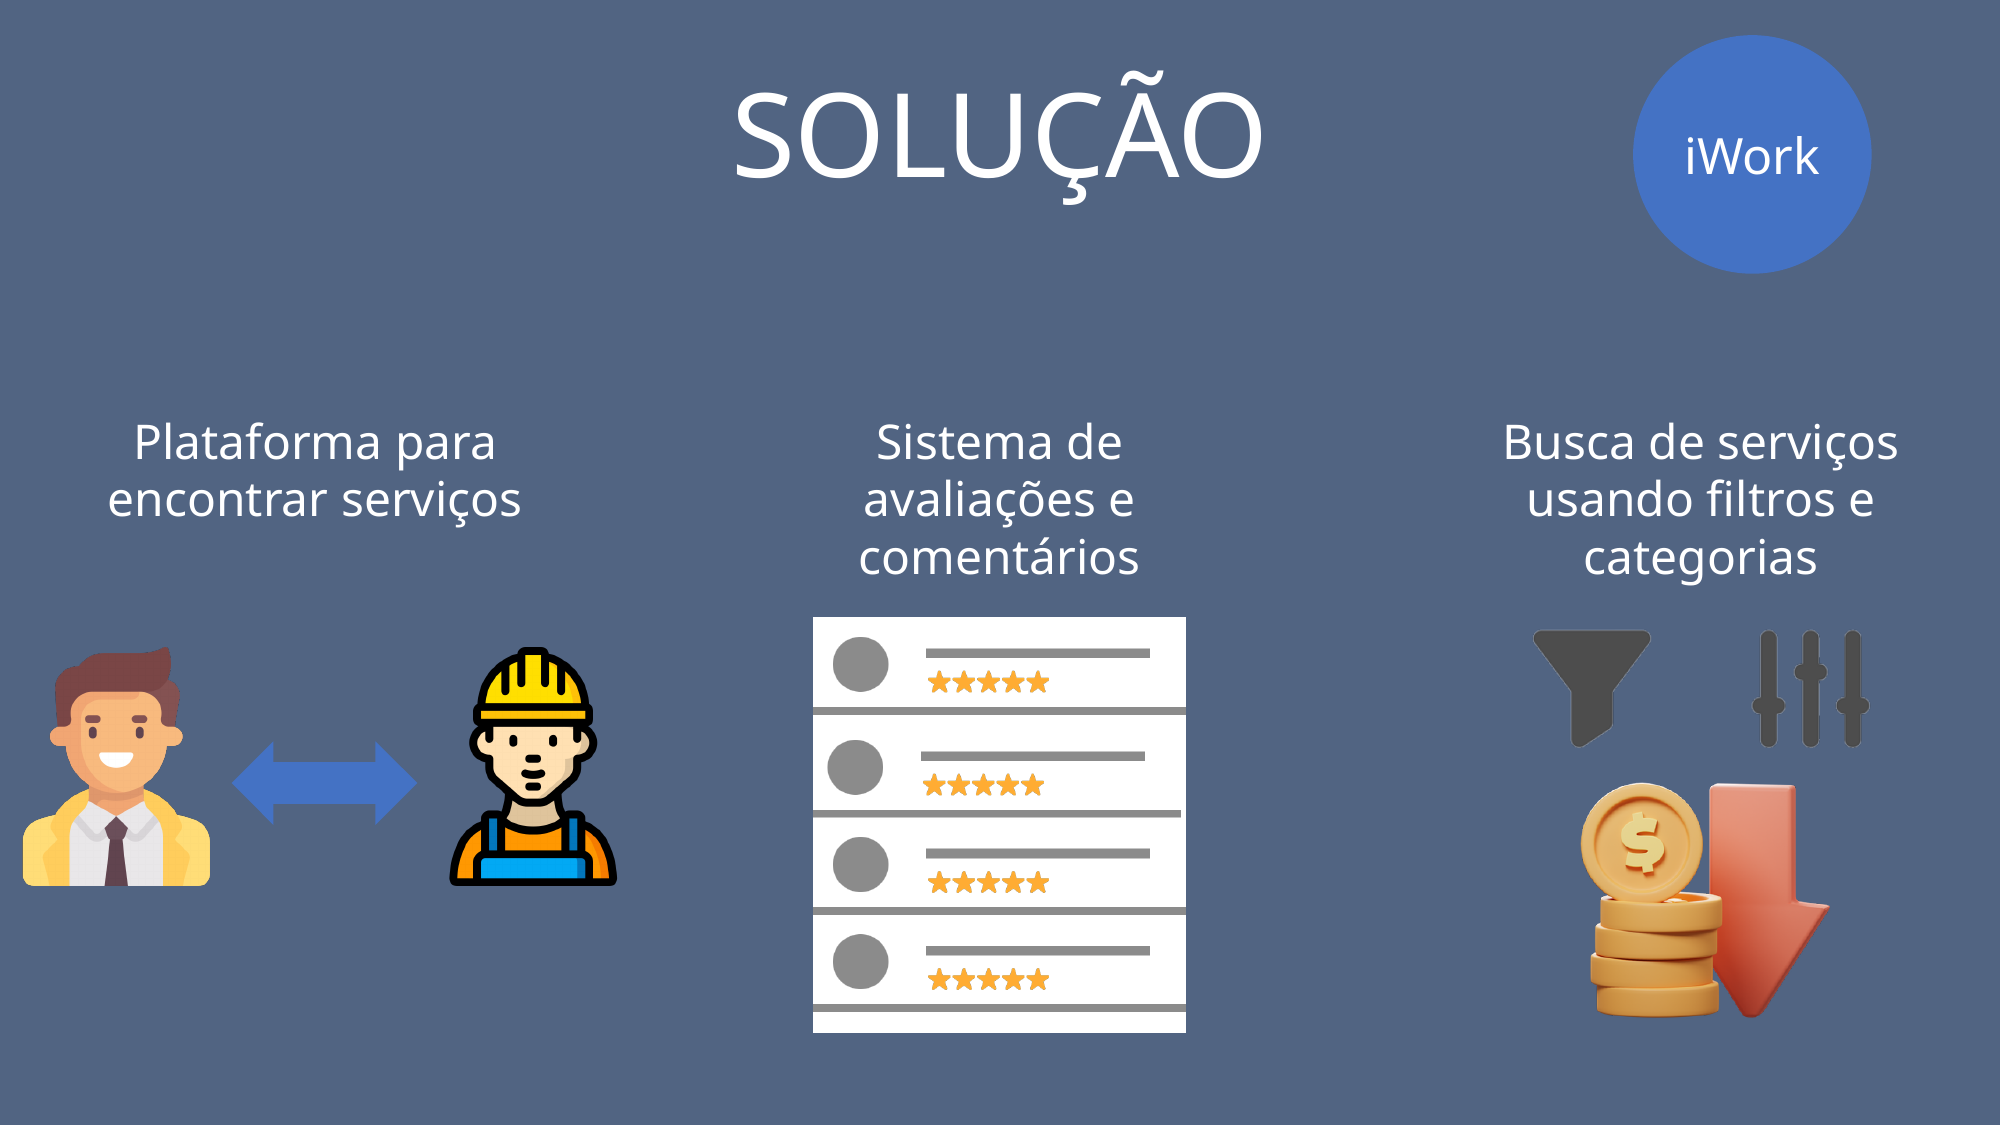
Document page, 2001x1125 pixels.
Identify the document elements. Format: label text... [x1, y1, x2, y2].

text_box SOLUÇÃO [538, 52, 1461, 208]
text_box iWork [1631, 33, 1874, 276]
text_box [0, 404, 1942, 1062]
